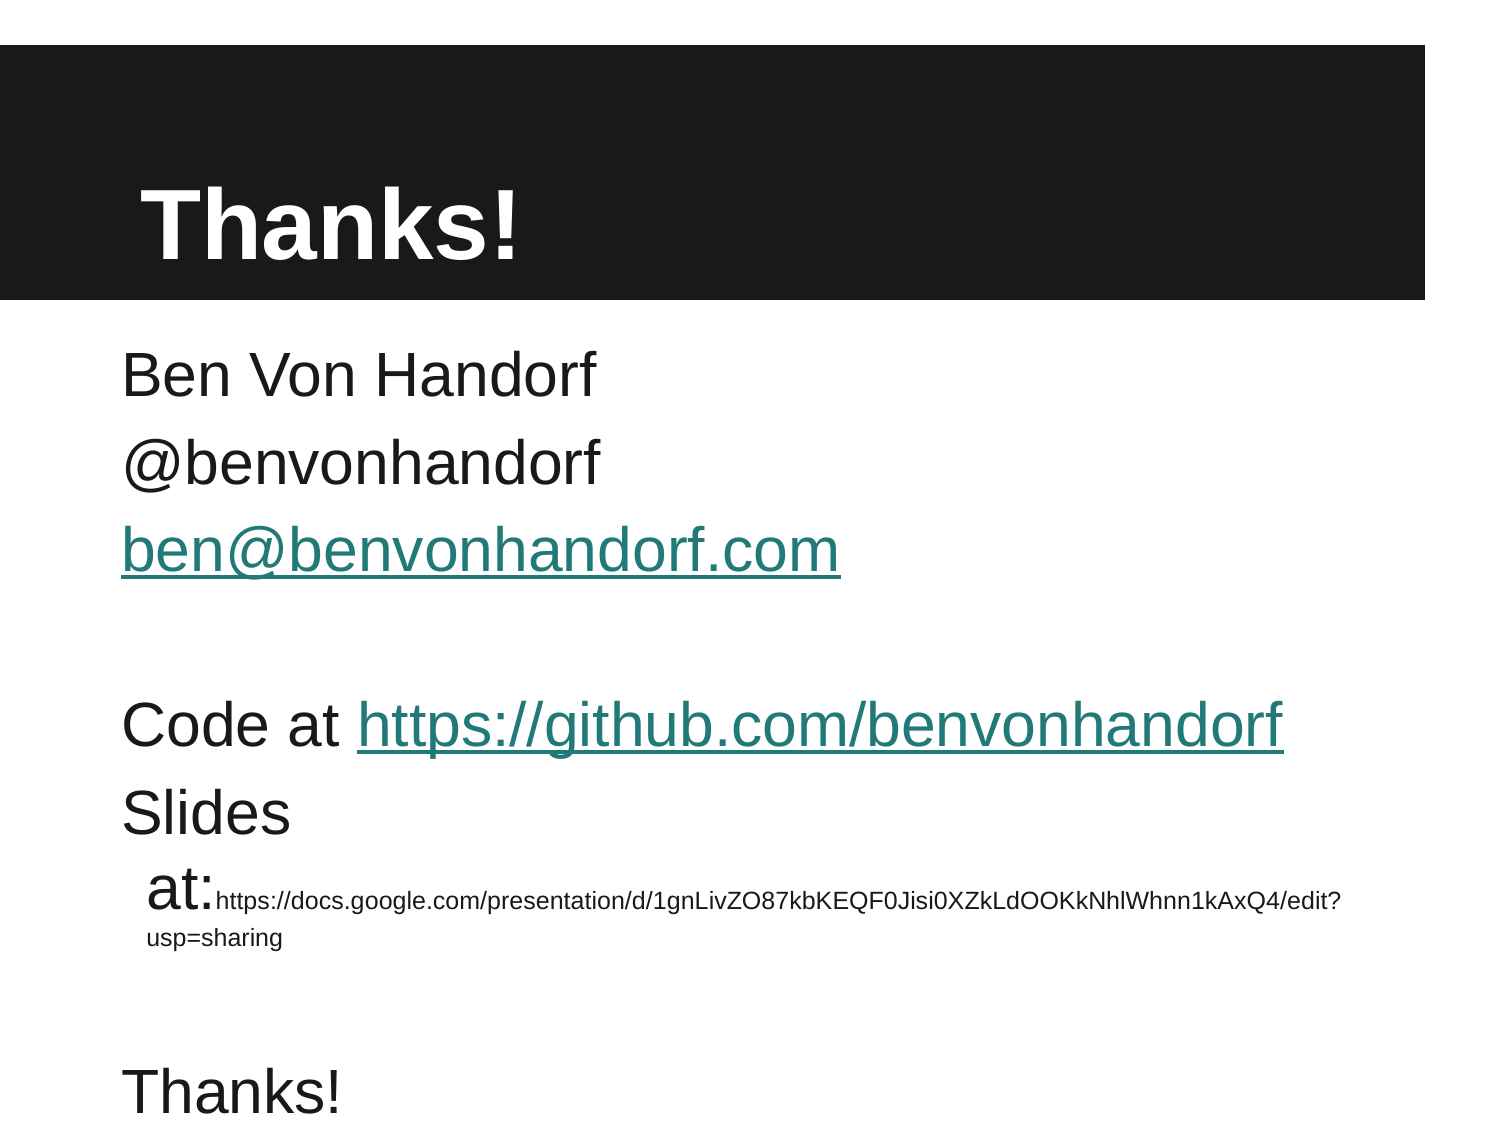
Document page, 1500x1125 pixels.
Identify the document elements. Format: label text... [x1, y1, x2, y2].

list Ben Von Handorf @benvonhandorf ben@benvonhandorf.com Code at https://github.com/benvonhandorf Slides at:https://docs.google.com/presentation/d/1gnLivZO87kbKEQF0Jisi0XZkLdOOKkNhlWhnn1kAxQ4/edit?usp=sharing Thanks! [75, 319, 1425, 1078]
title Thanks! [75, 45, 1425, 295]
